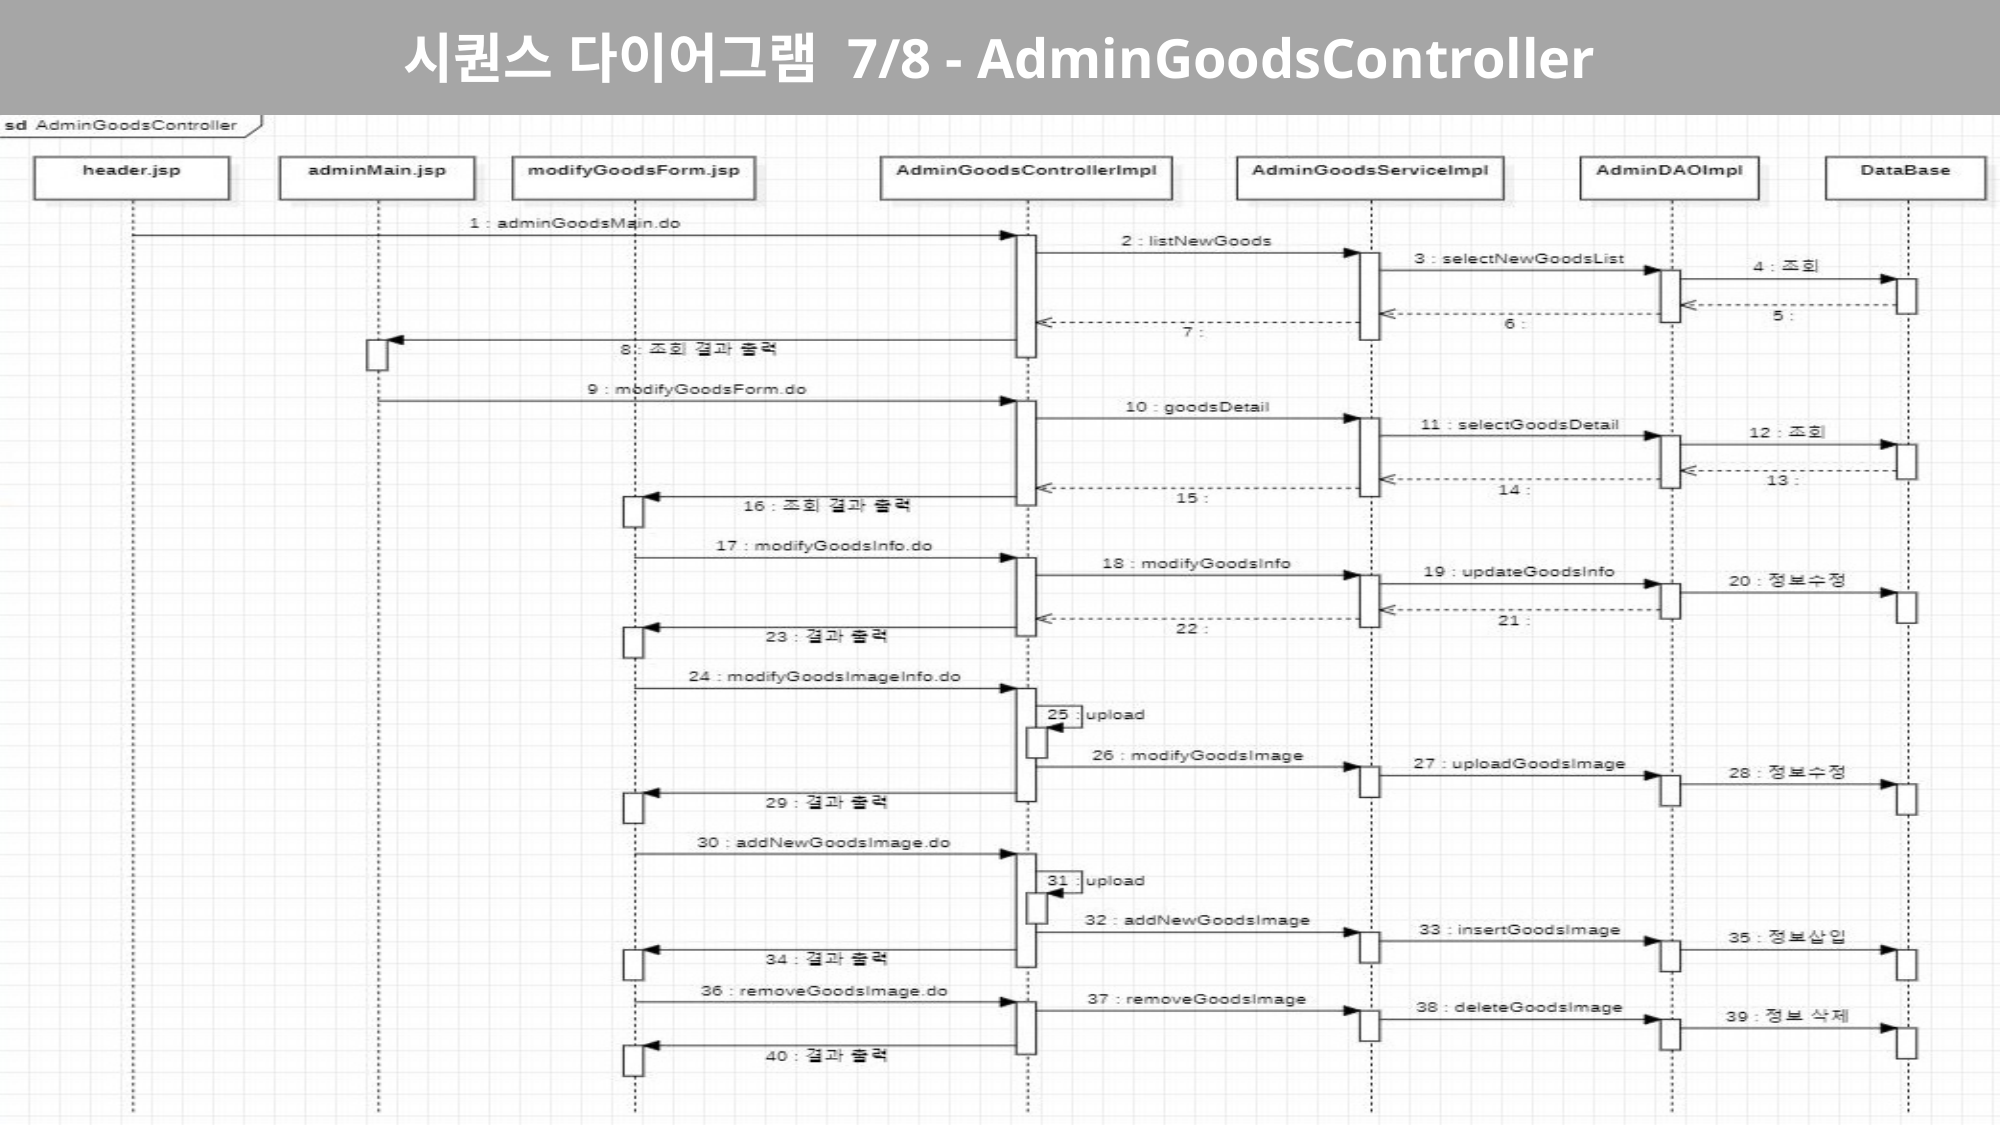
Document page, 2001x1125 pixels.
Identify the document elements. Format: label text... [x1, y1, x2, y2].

picture [0, 115, 2000, 1125]
text_box 시퀀스 다이어그램 7/8 - AdminGoodsController [0, 0, 2000, 115]
